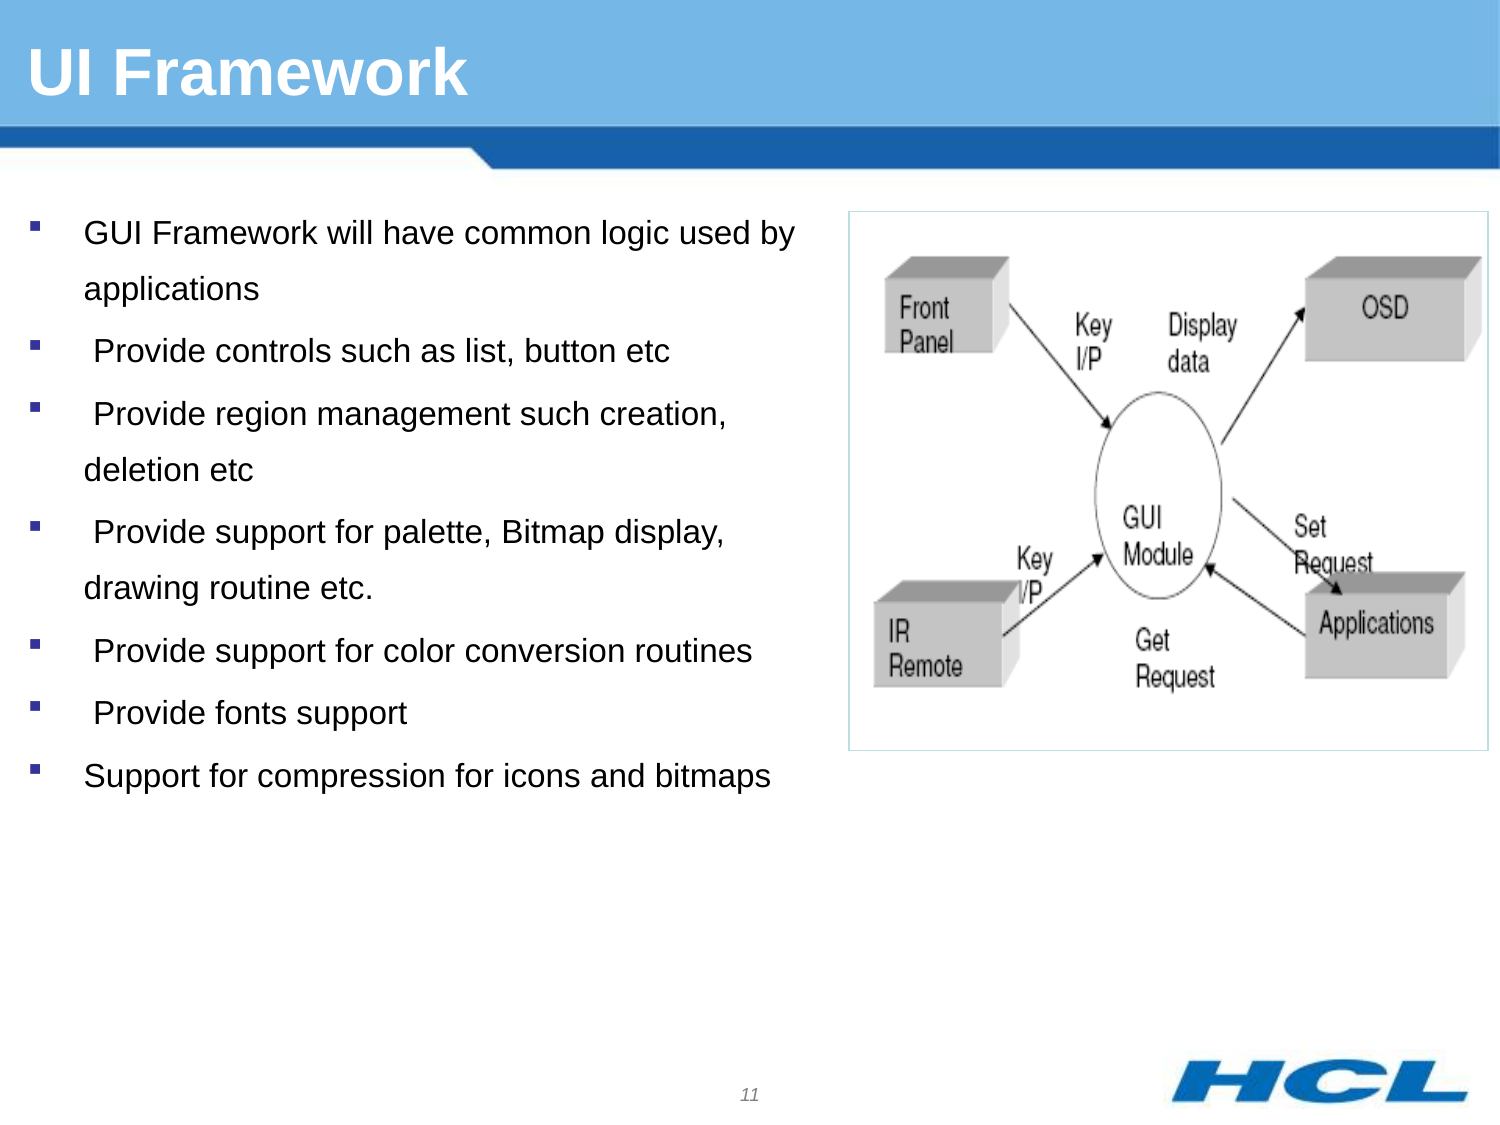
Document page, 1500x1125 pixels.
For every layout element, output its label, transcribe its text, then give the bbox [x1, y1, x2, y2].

picture [0, 0, 1500, 188]
picture [849, 212, 1488, 751]
list GUI Framework will have common logic used by applications Provide controls such as list, button etc Provide region management such creation, deletion etc Provide support for palette, Bitmap display, drawing routine etc. Provide support for color conversion routines Provide fonts support Support for compression for icons and bitmaps [12, 187, 863, 1051]
title UI Framework [12, 0, 1363, 138]
slide_number 11 [574, 1074, 926, 1115]
picture [1140, 1049, 1500, 1109]
